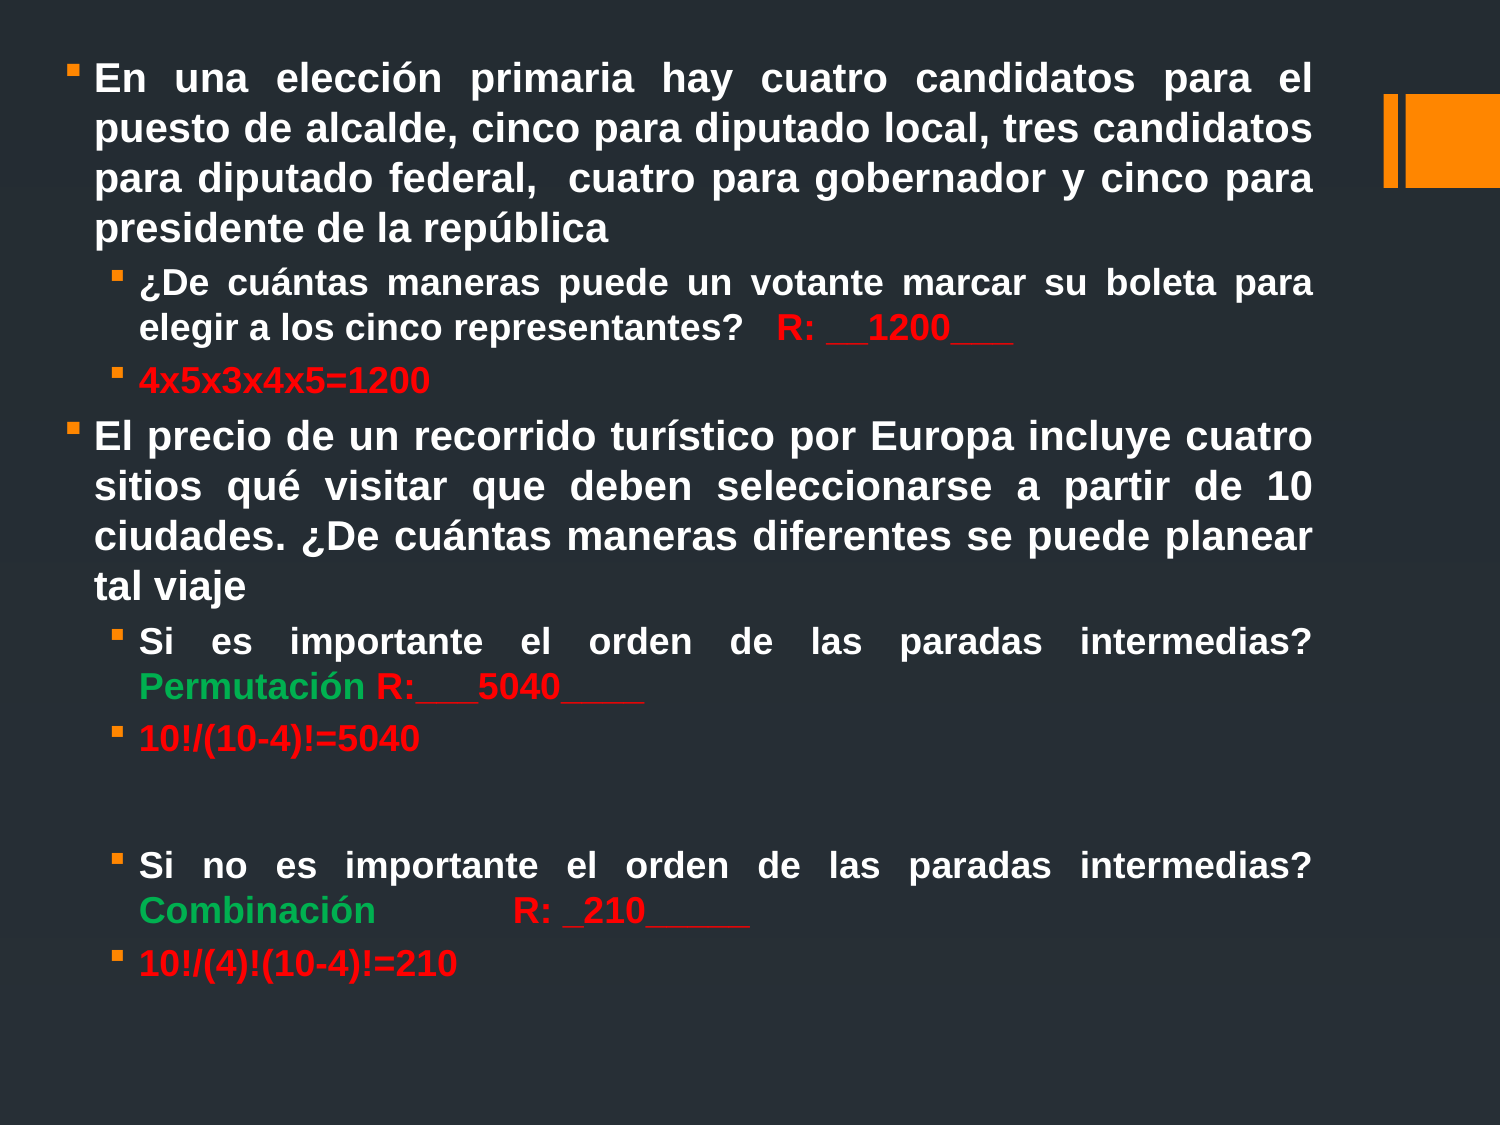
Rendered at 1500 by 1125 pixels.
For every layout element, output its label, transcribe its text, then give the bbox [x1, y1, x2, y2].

list En una elección primaria hay cuatro candidatos para el puesto de alcalde, cinco para diputado local, tres candidatos para diputado federal, cuatro para gobernador y cinco para presidente de la república ¿De cuántas maneras puede un votante marcar su boleta para elegir a los cinco representantes? R: __1200___ 4x5x3x4x5=1200 El precio de un recorrido turístico por Europa incluye cuatro sitios qué visitar que deben seleccionarse a partir de 10 ciudades. ¿De cuántas maneras diferentes se puede planear tal viaje Si es importante el orden de las paradas intermedias? Permutación R:___5040____ 10!/(10-4)!=5040 Si no es importante el orden de las paradas intermedias? Combinación R: _210_____ 10!/(4)!(10-4)!=210 [41, 42, 1329, 1047]
